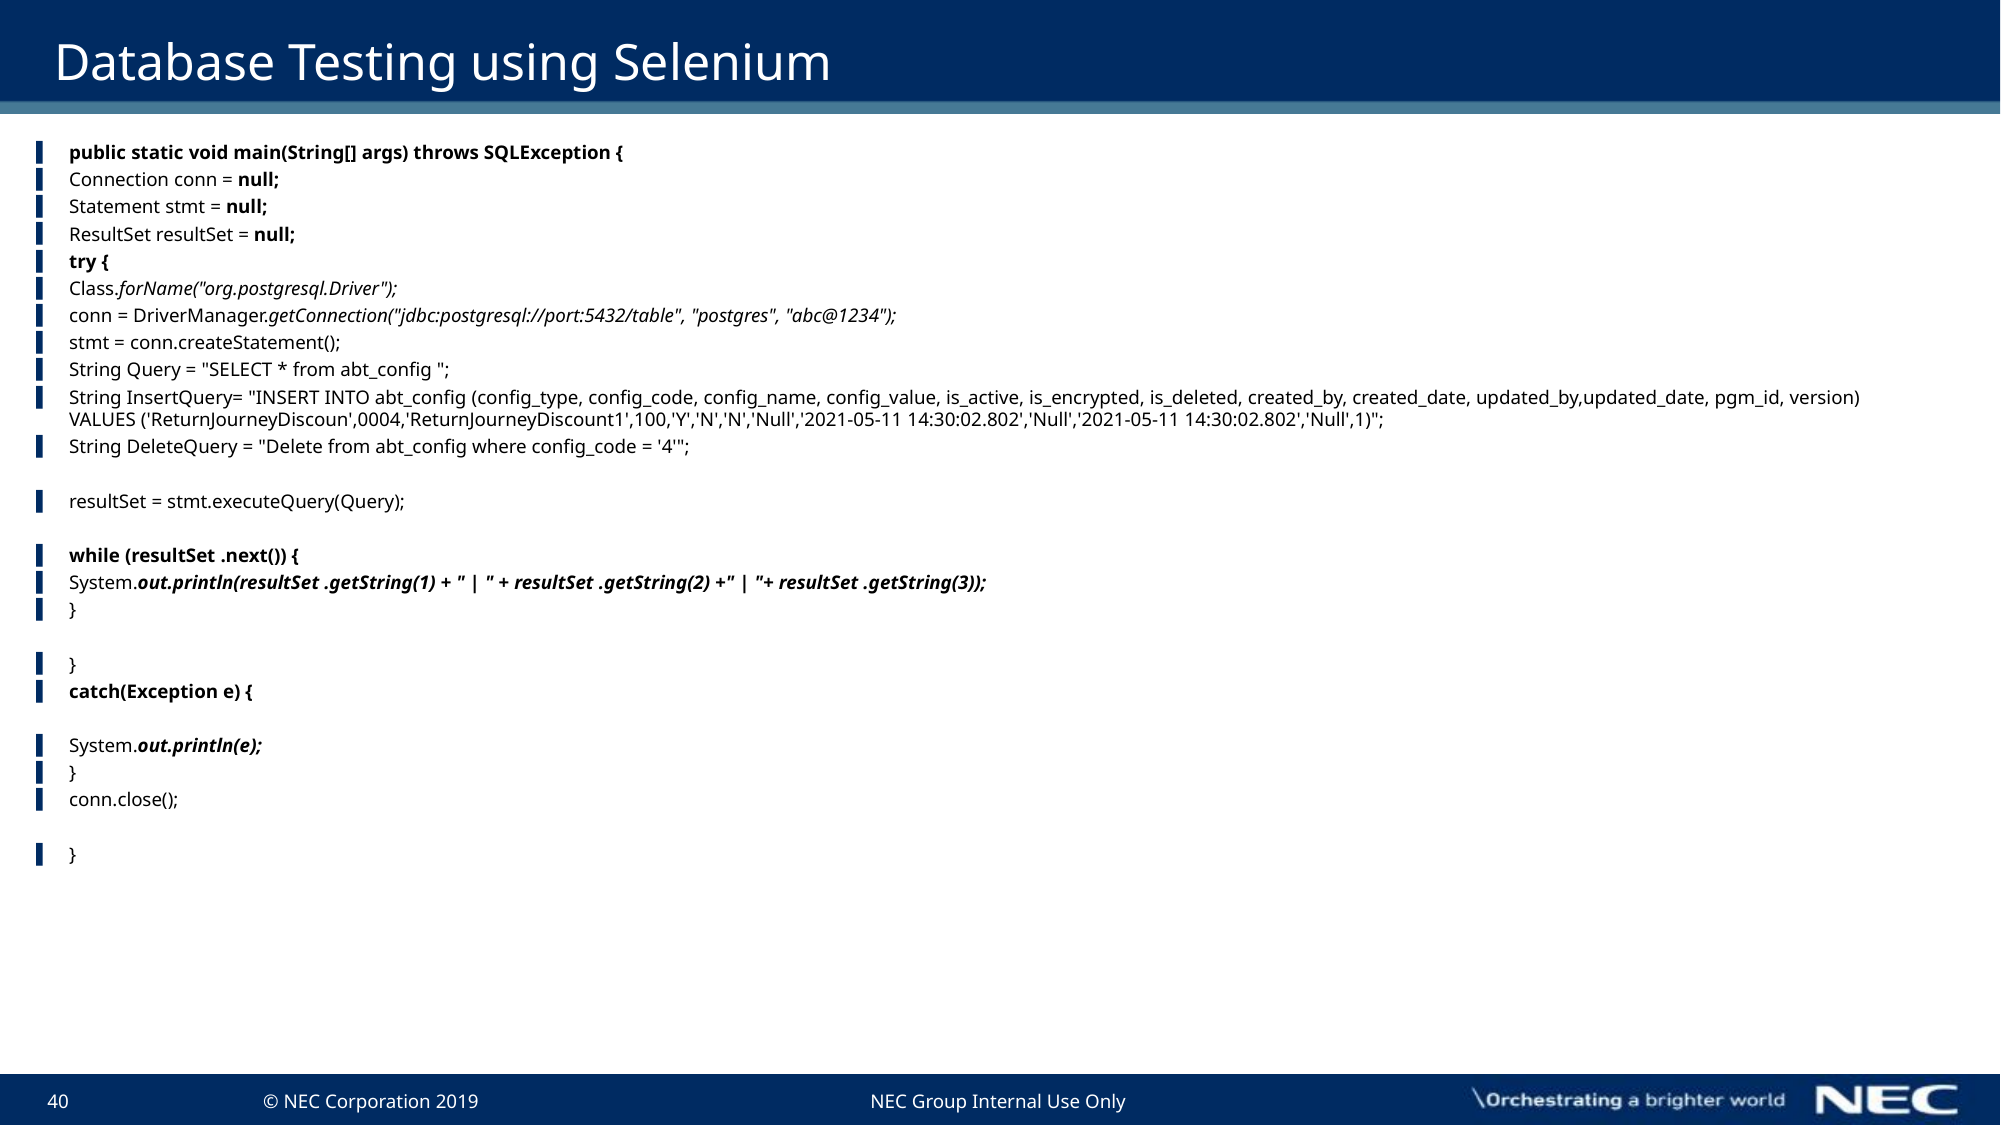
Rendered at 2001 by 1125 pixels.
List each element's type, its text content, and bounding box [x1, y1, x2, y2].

list public static void main(String[] args) throws SQLException { Connection conn = null; Statement stmt = null; ResultSet resultSet = null; try { Class.forName("org.postgresql.Driver"); conn = DriverManager.getConnection("jdbc:postgresql://port:5432/table", "postgres", "abc@1234"); stmt = conn.createStatement(); String Query = "SELECT * from abt_config "; String InsertQuery= "INSERT INTO abt_config (config_type, config_code, config_name, config_value, is_active, is_encrypted, is_deleted, created_by, created_date, updated_by,updated_date, pgm_id, version) VALUES ('ReturnJourneyDiscoun',0004,'ReturnJourneyDiscount1',100,'Y','N','N','Null','2021-05-11 14:30:02.802','Null','2021-05-11 14:30:02.802','Null',1)"; String DeleteQuery = "Delete from abt_config where config_code = '4'"; resultSet = stmt.executeQuery(Query); while (resultSet .next()) { System.out.println(resultSet .getString(1) + " | " + resultSet .getString(2) +" | "+ resultSet .getString(3)); } } catch(Exception e) { System.out.println(e); } conn.close(); } [21, 133, 1943, 900]
title Database Testing using Selenium [39, 18, 1961, 96]
picture [0, 0, 2001, 114]
picture [0, 1074, 2000, 1125]
